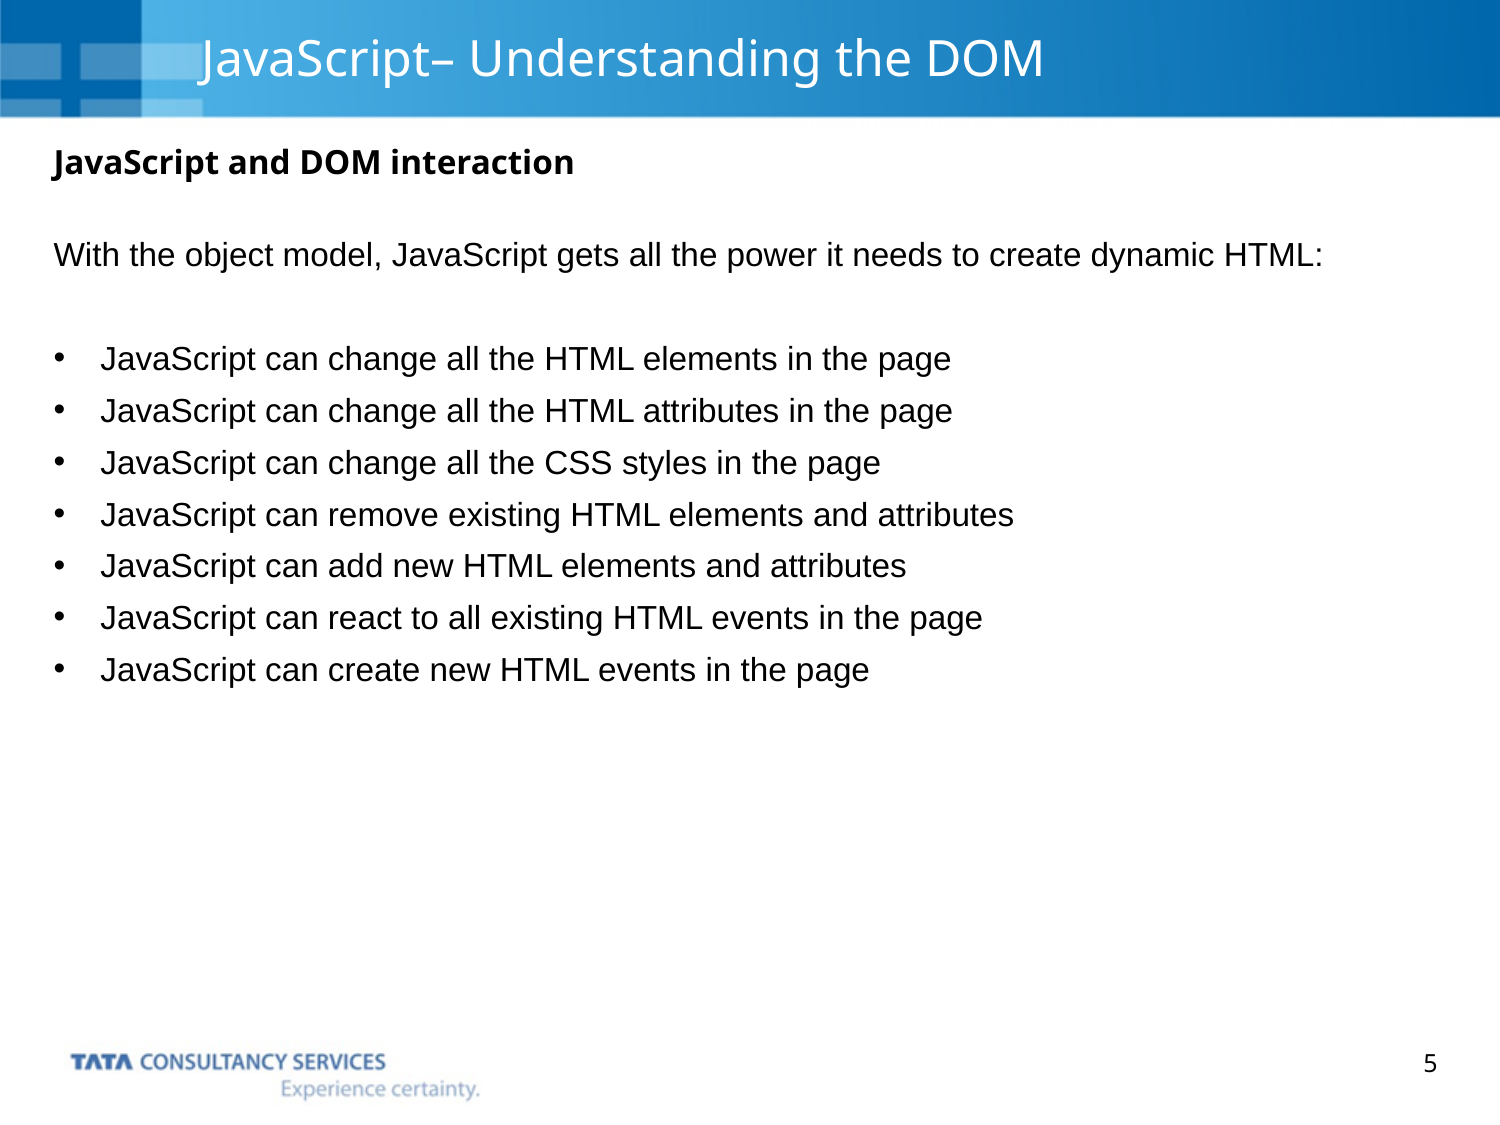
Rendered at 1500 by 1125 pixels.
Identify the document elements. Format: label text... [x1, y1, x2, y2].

title JavaScript– Understanding the DOM [186, 0, 1500, 114]
text_box JavaScript and DOM interaction With the object model, JavaScript gets all the power it needs to create dynamic HTML: JavaScript can change all the HTML elements in the page JavaScript can change all the HTML attributes in the page JavaScript can change all the CSS styles in the page JavaScript can remove existing HTML elements and attributes JavaScript can add new HTML elements and attributes JavaScript can react to all existing HTML events in the page JavaScript can create new HTML events in the page [38, 134, 1459, 788]
picture [0, 0, 1500, 1124]
